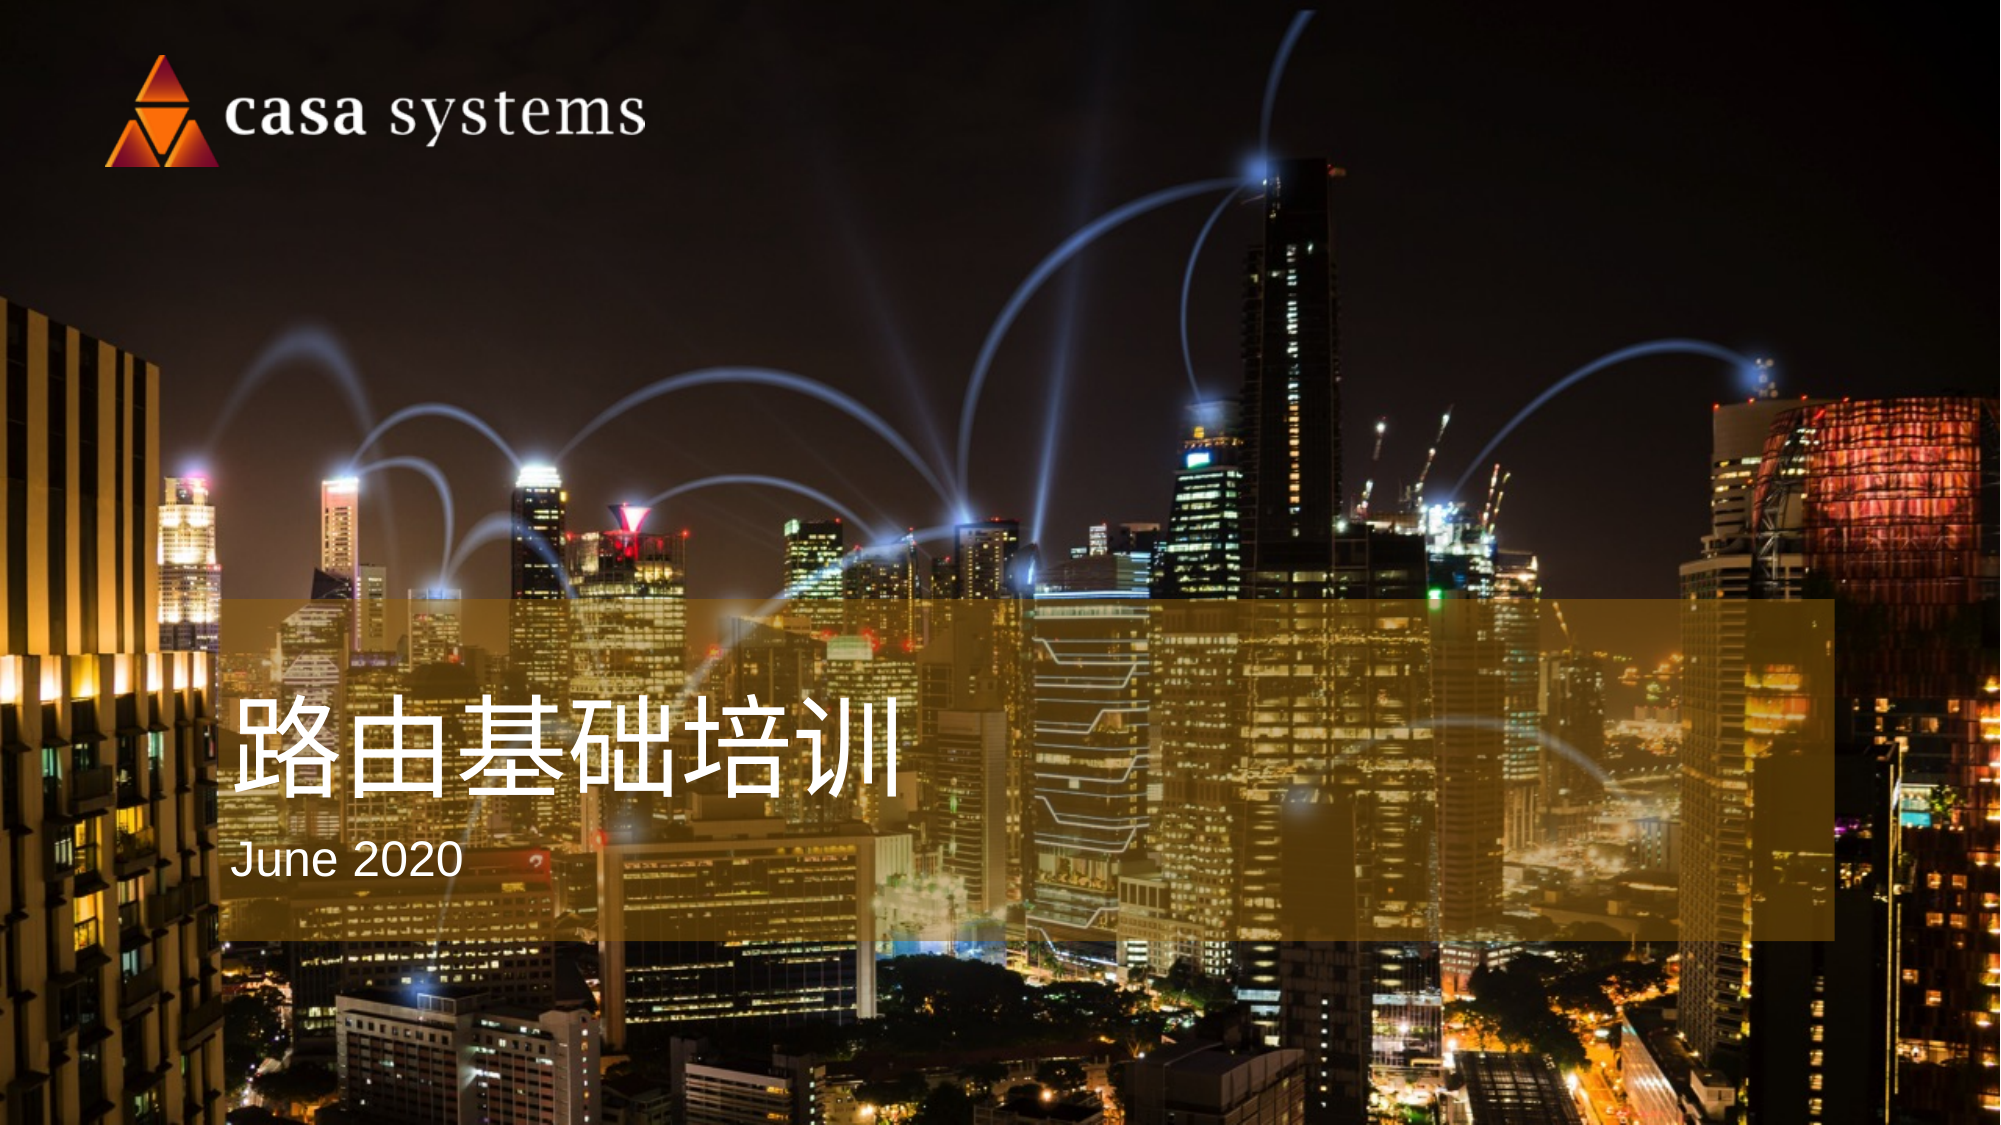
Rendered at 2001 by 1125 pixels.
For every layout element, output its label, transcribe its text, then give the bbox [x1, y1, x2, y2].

title 路由基础培训 [215, 610, 1832, 822]
picture [0, 0, 2000, 1125]
subtitle June 2020 [215, 826, 1832, 908]
